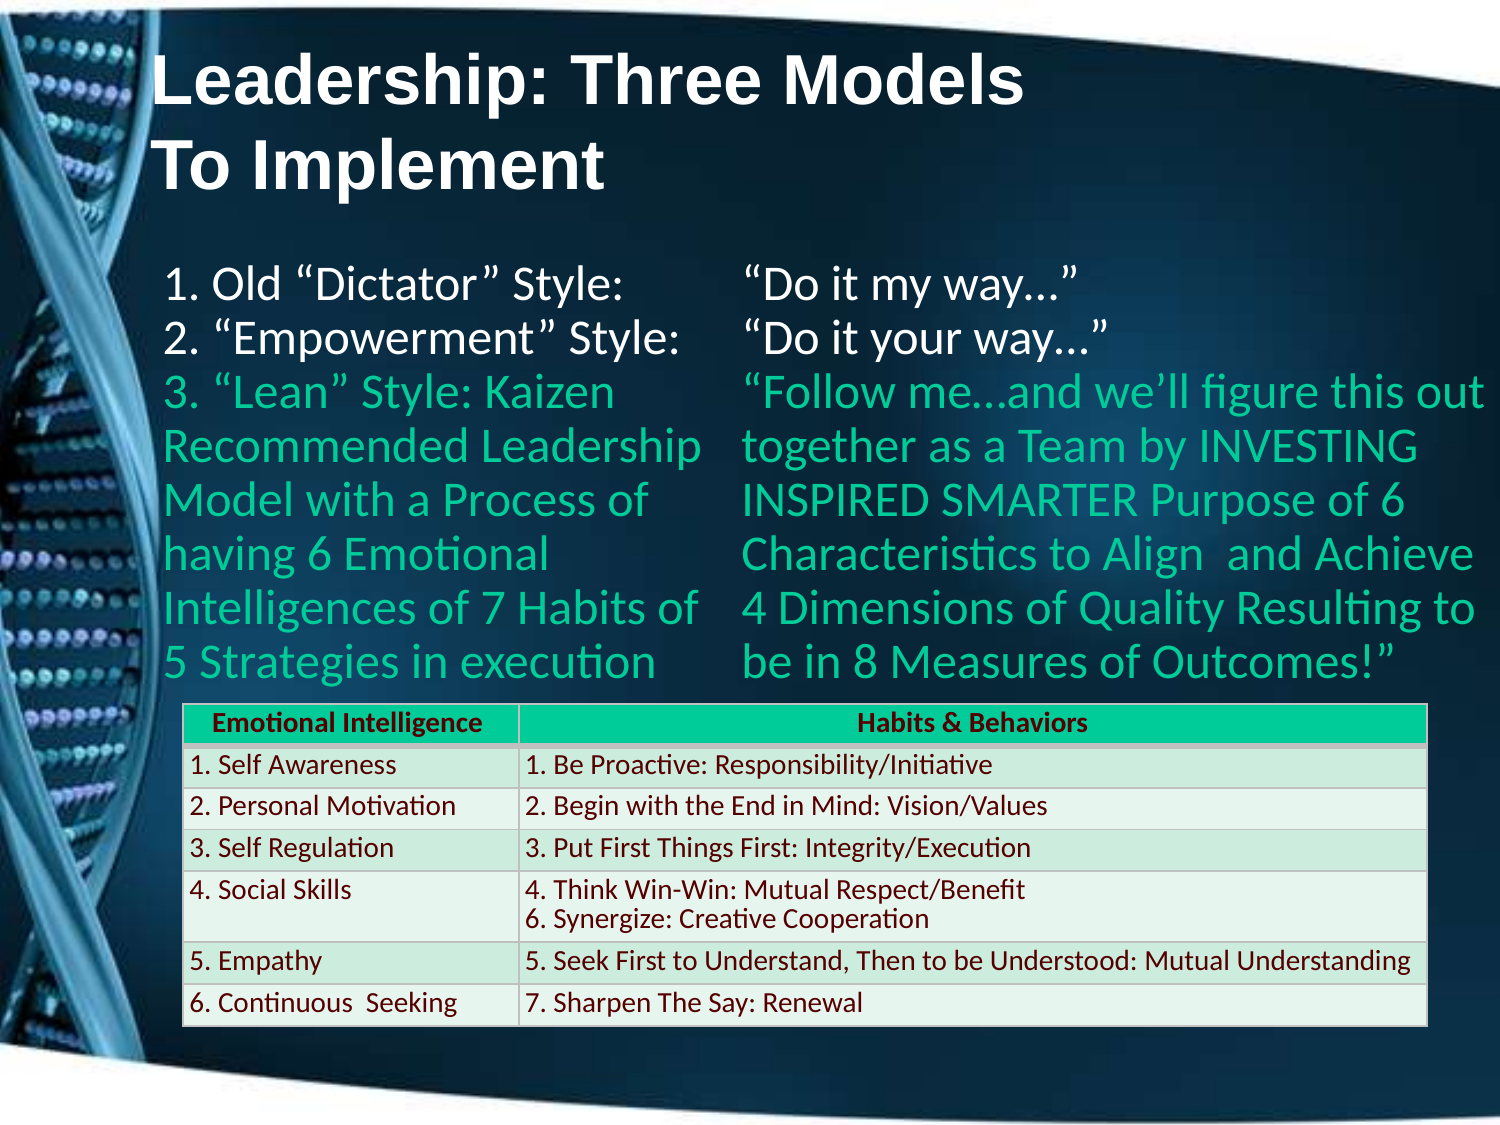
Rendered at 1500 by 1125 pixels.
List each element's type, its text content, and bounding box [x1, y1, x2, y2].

table_cell 6. Continuous Seeking [184, 985, 518, 1025]
table_cell 4. Think Win-Win: Mutual Respect/Benefit 6. Synergize: Creative Cooperation [520, 872, 1426, 941]
table_cell 2. Personal Motivation [184, 789, 518, 829]
picture [0, 0, 1500, 1125]
table_cell 7. Sharpen The Say: Renewal [520, 985, 1426, 1025]
table_cell 4. Social Skills [184, 872, 518, 941]
table_cell 2. Begin with the End in Mind: Vision/Values [520, 789, 1426, 829]
table_cell 3. Self Regulation [184, 830, 518, 870]
title Leadership: Three Models To Implement [135, 24, 1081, 213]
table_cell 5. Seek First to Understand, Then to be Understood: Mutual Understanding [520, 943, 1426, 983]
table_cell 1. Self Awareness [184, 749, 518, 787]
table_cell 5. Empathy [184, 943, 518, 983]
table_cell 3. Put First Things First: Integrity/Execution [520, 830, 1426, 870]
table_header Emotional Intelligence [184, 705, 518, 743]
table_cell 1. Be Proactive: Responsibility/Initiative [520, 749, 1426, 787]
list 1. Old “Dictator” Style: 2. “Empowerment” Style: 3. “Lean” Style: Kaizen Recommended Leadership Model with a Process of having 6 Emotional Intelligences of 7 Habits of 5 Strategies in execution [147, 249, 751, 705]
table_header Habits & Behaviors [520, 705, 1426, 743]
list “Do it my way…” “Do it your way…” “Follow me…and we’ll figure this out together as a Team by INVESTING INSPIRED SMARTER Purpose of 6 Characteristics to Align and Achieve 4 Dimensions of Quality Resulting to be in 8 Measures of Outcomes!” [726, 249, 1500, 693]
